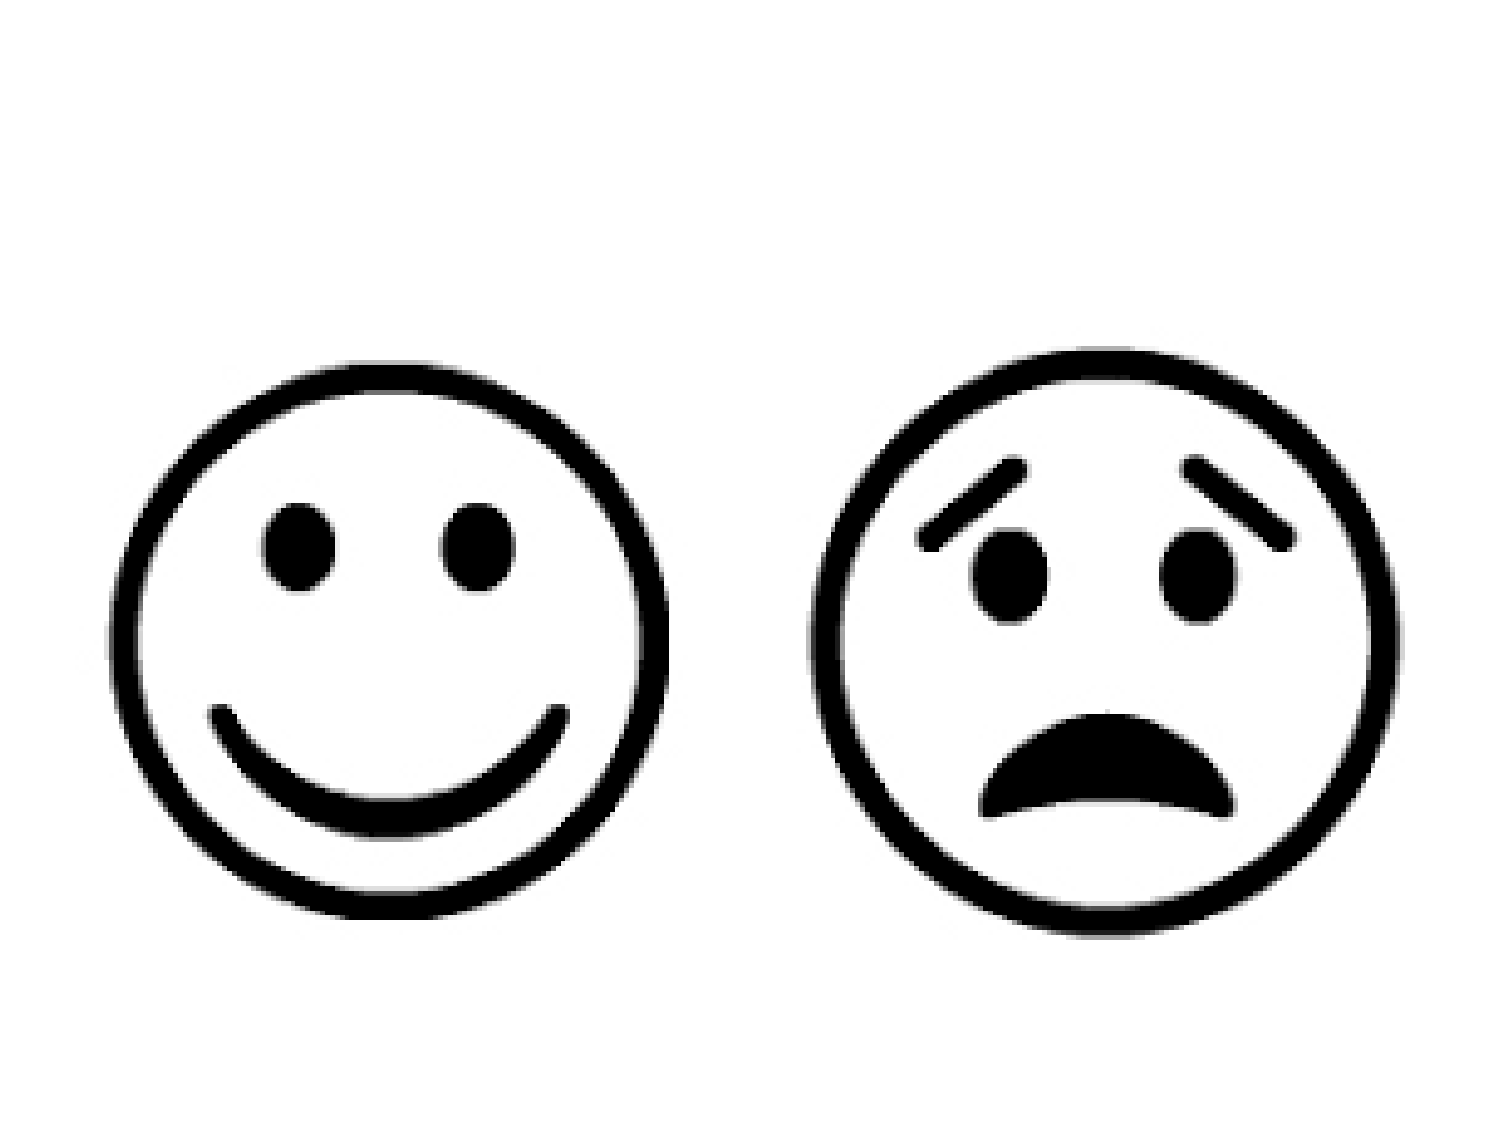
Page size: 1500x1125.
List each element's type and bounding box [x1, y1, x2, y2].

list [74, 262, 1426, 1006]
